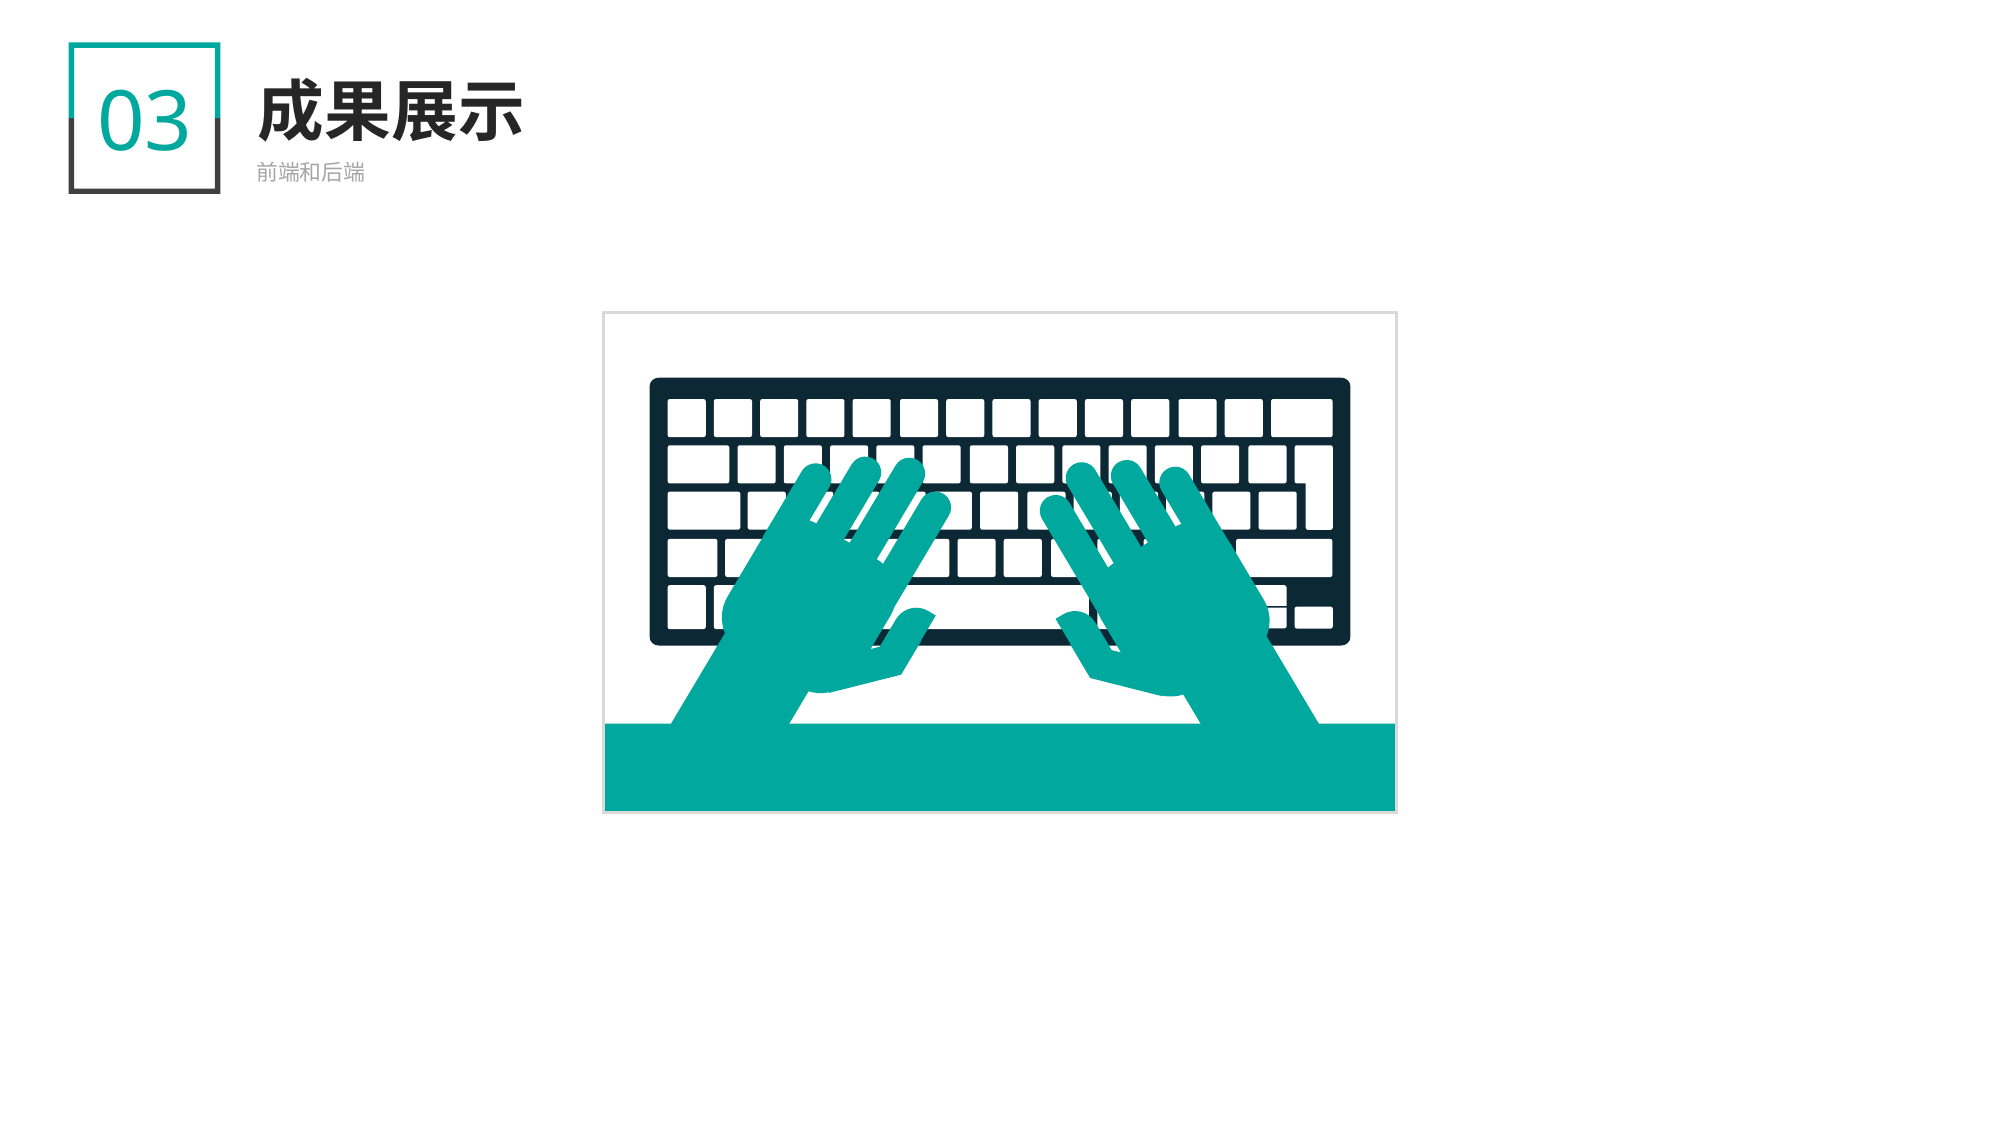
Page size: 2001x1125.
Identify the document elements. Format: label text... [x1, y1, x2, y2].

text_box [603, 312, 1397, 813]
text_box 03 [68, 60, 221, 175]
text_box [68, 41, 221, 60]
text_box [241, 60, 941, 191]
text_box [68, 175, 221, 195]
